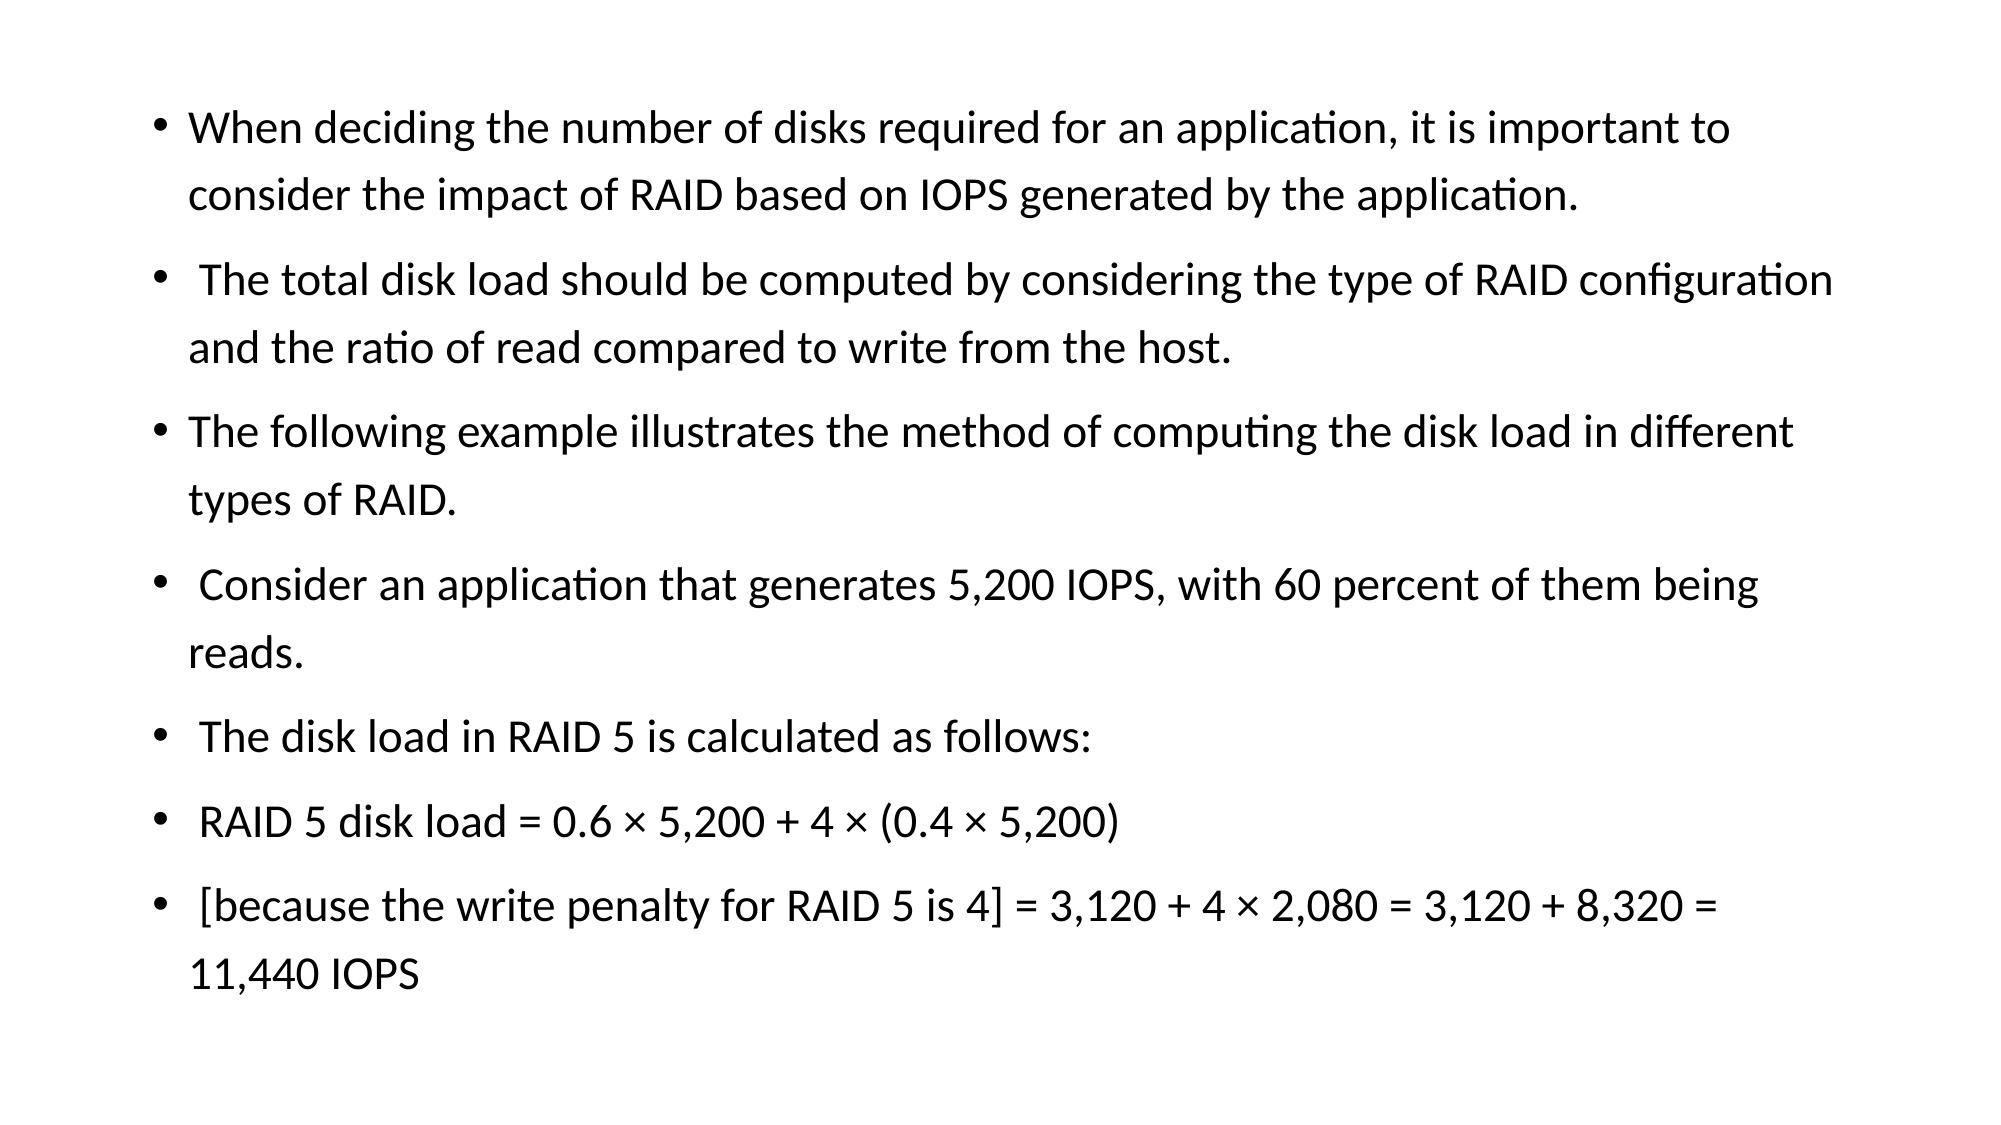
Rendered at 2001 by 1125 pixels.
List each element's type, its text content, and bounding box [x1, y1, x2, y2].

list When deciding the number of disks required for an application, it is important to consider the impact of RAID based on IOPS generated by the application. The total disk load should be computed by considering the type of RAID configuration and the ratio of read compared to write from the host. The following example illustrates the method of computing the disk load in different types of RAID. Consider an application that generates 5,200 IOPS, with 60 percent of them being reads. The disk load in RAID 5 is calculated as follows: RAID 5 disk load = 0.6 × 5,200 + 4 × (0.4 × 5,200) [because the write penalty for RAID 5 is 4] = 3,120 + 4 × 2,080 = 3,120 + 8,320 = 11,440 IOPS [137, 77, 1863, 1014]
